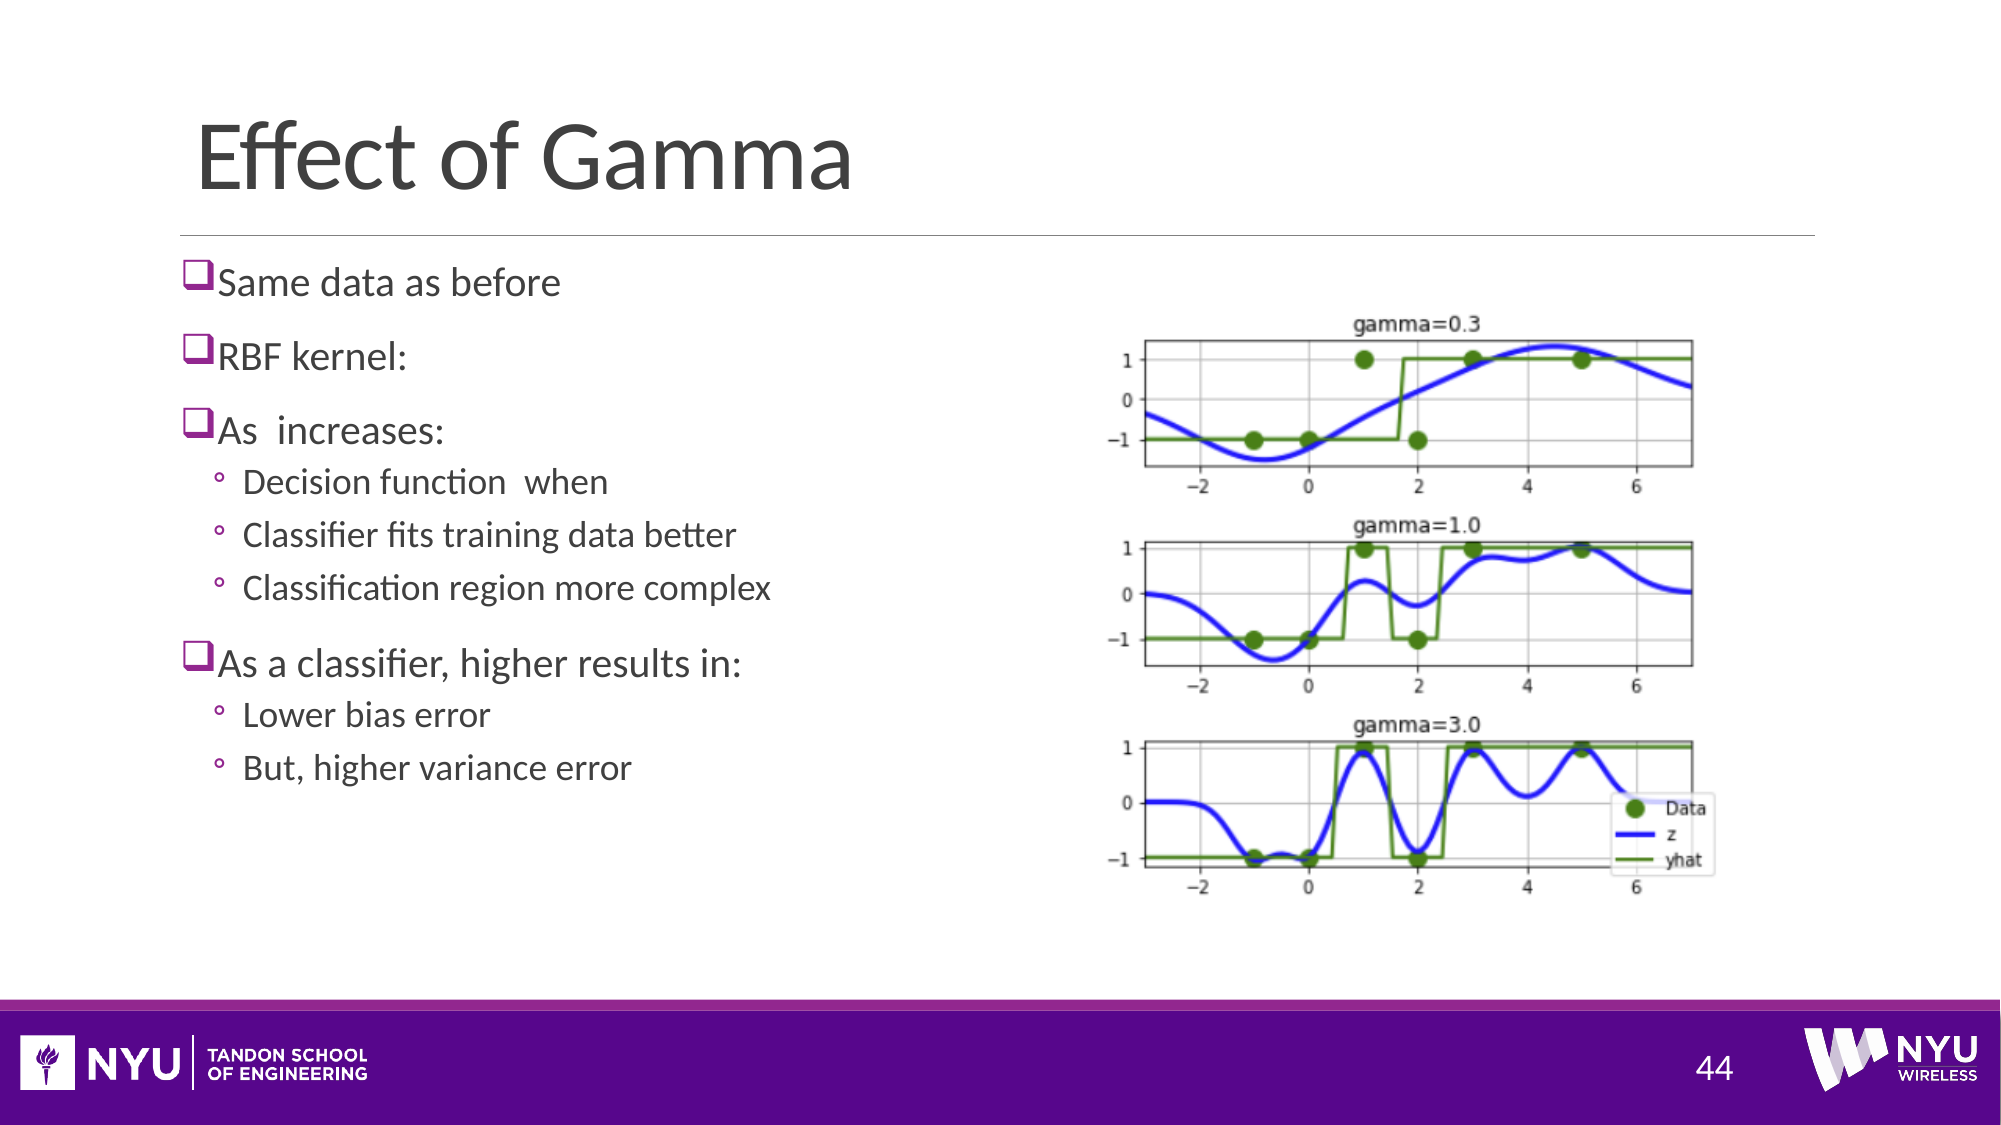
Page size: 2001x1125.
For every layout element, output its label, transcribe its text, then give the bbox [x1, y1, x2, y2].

slide_number 44 [1533, 1035, 1749, 1096]
picture [1090, 303, 1749, 912]
title Effect of Gamma [180, 47, 1830, 218]
